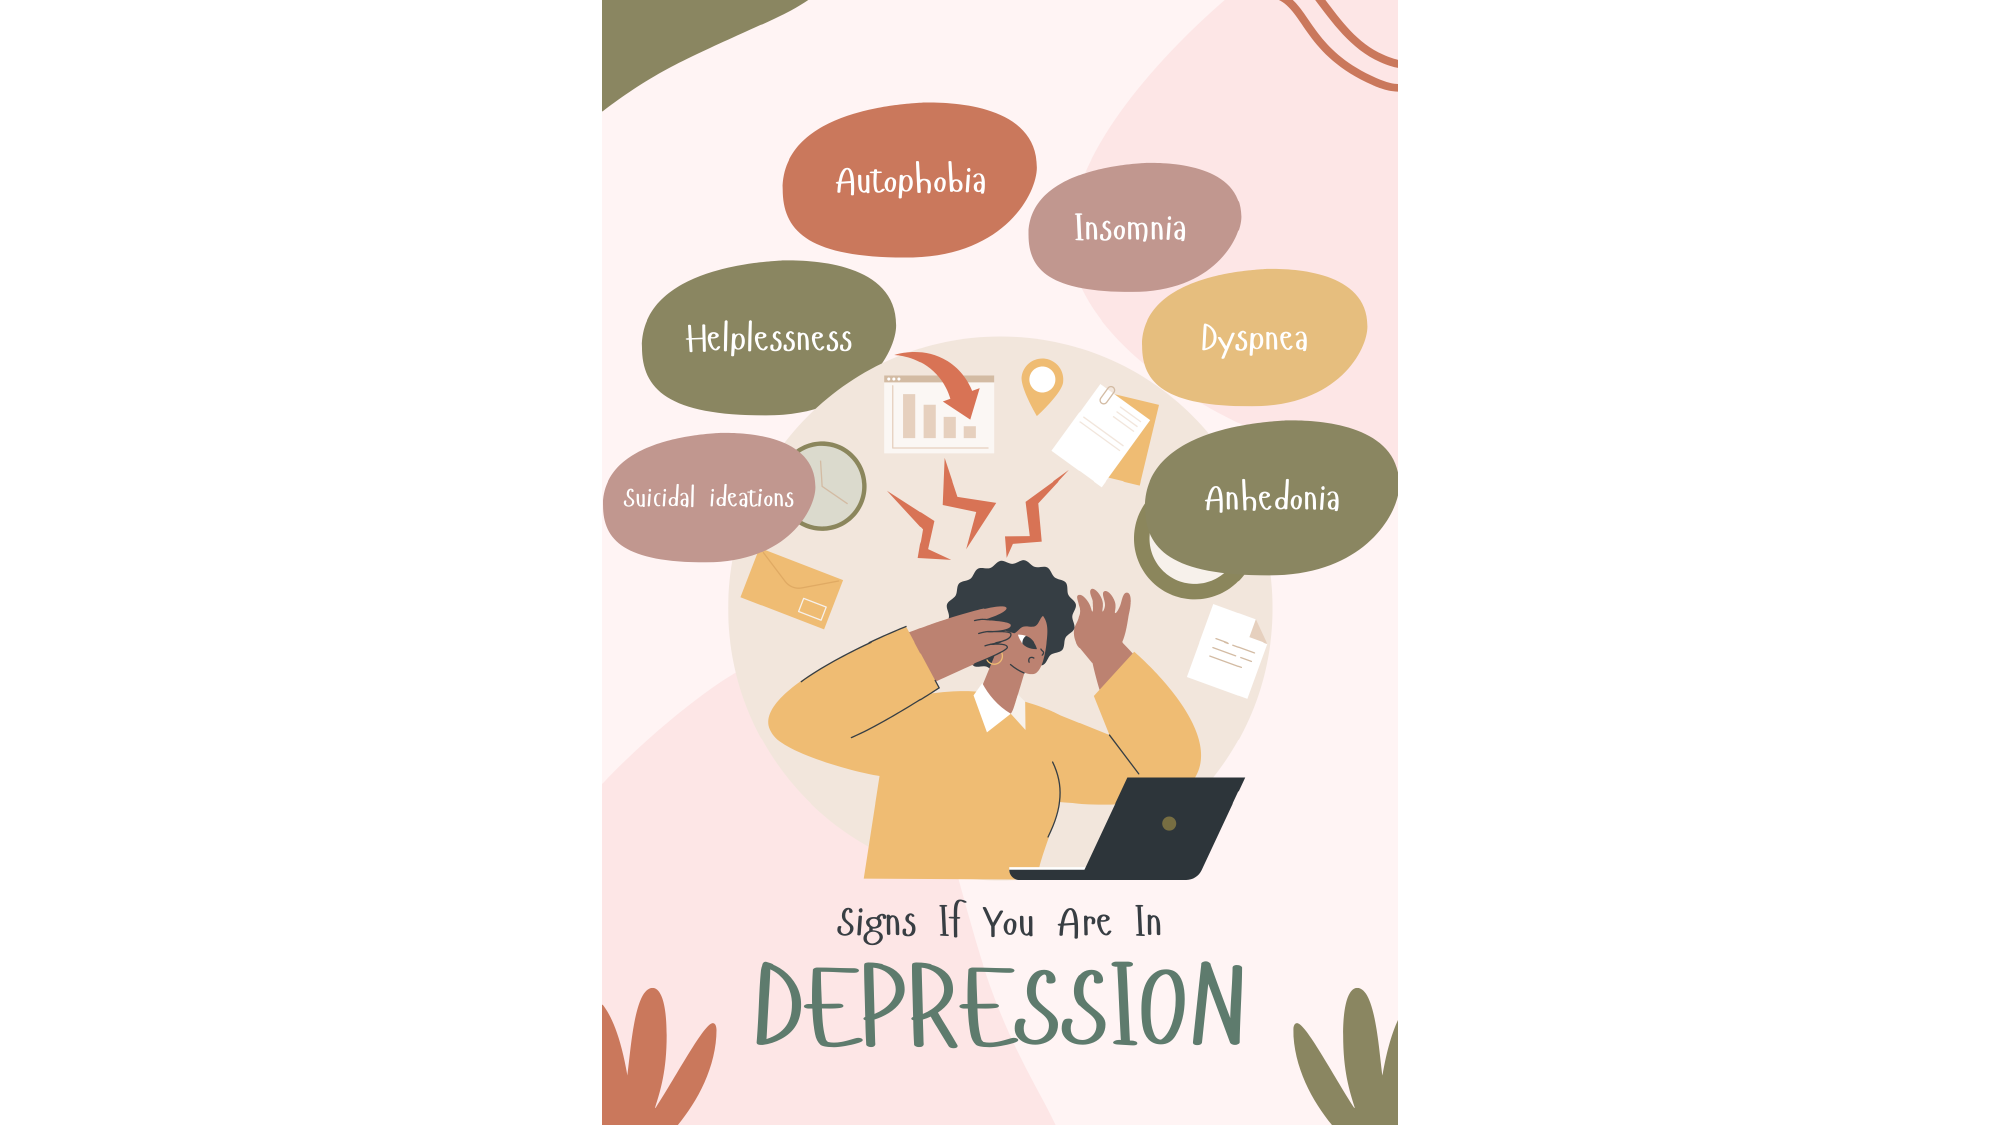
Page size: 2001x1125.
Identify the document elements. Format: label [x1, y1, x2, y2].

picture [602, 0, 1398, 1125]
